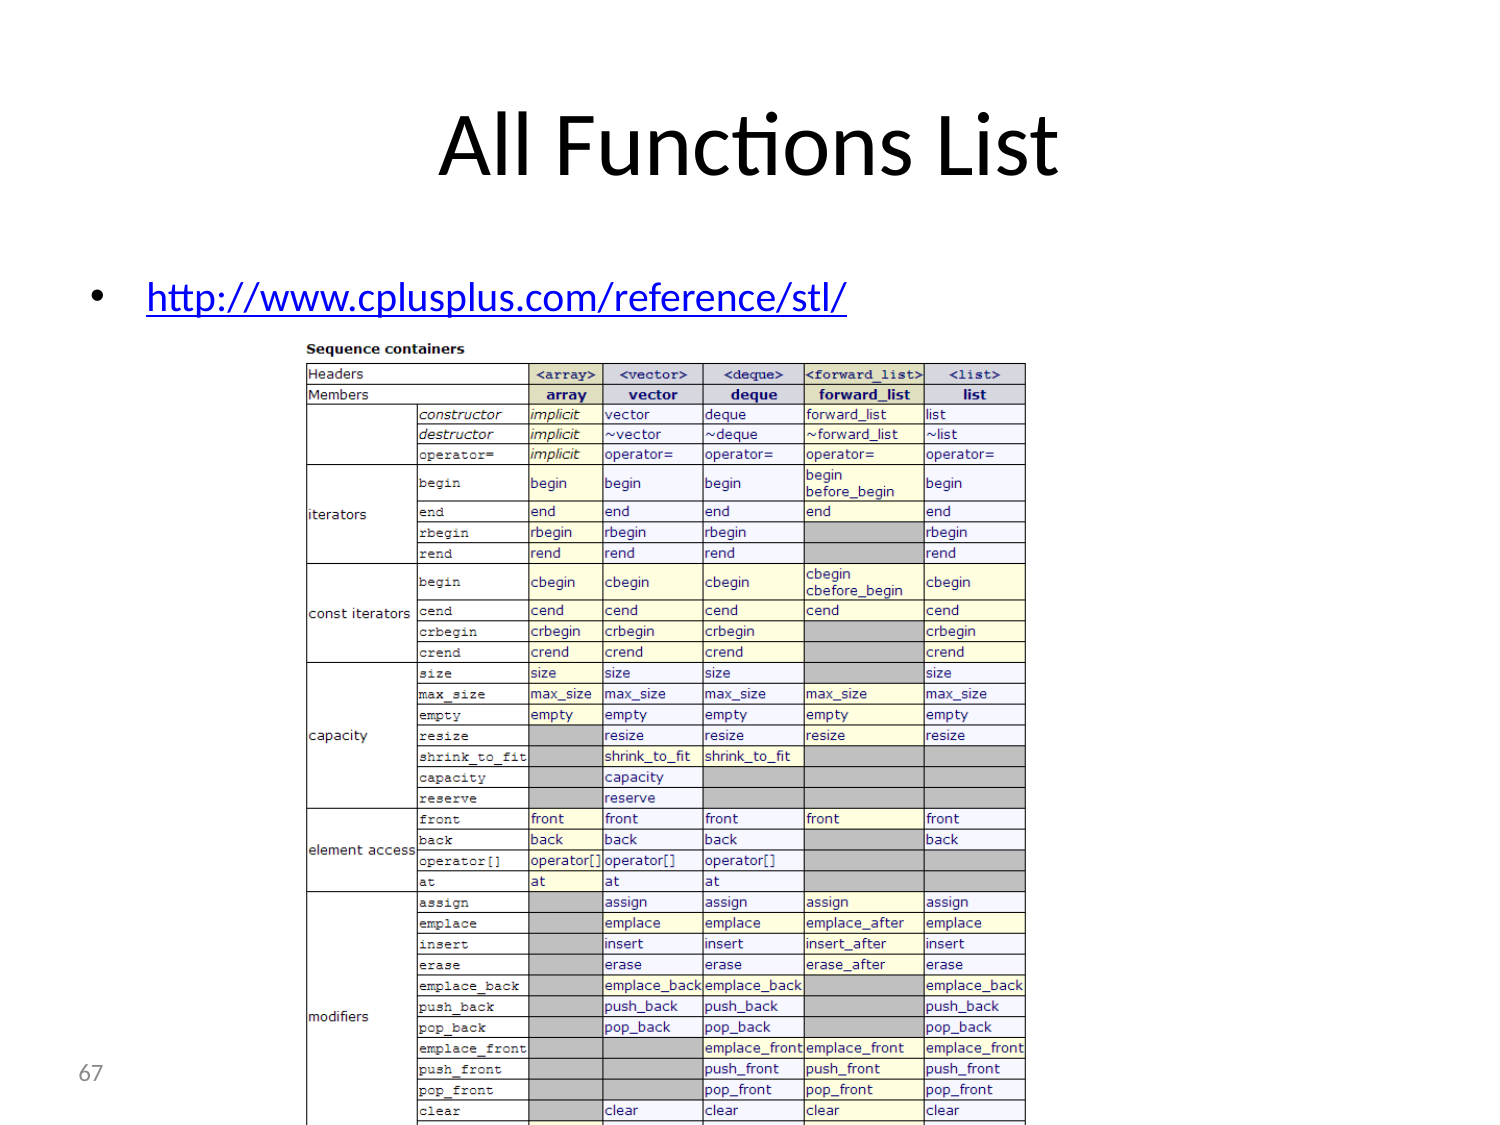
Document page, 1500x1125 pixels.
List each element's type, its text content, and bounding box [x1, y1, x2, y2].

slide_number 67 [0, 1041, 119, 1102]
list http://www.cplusplus.com/reference/stl/ [75, 262, 1425, 1005]
title All Functions List [75, 45, 1425, 233]
picture [300, 337, 1054, 1125]
